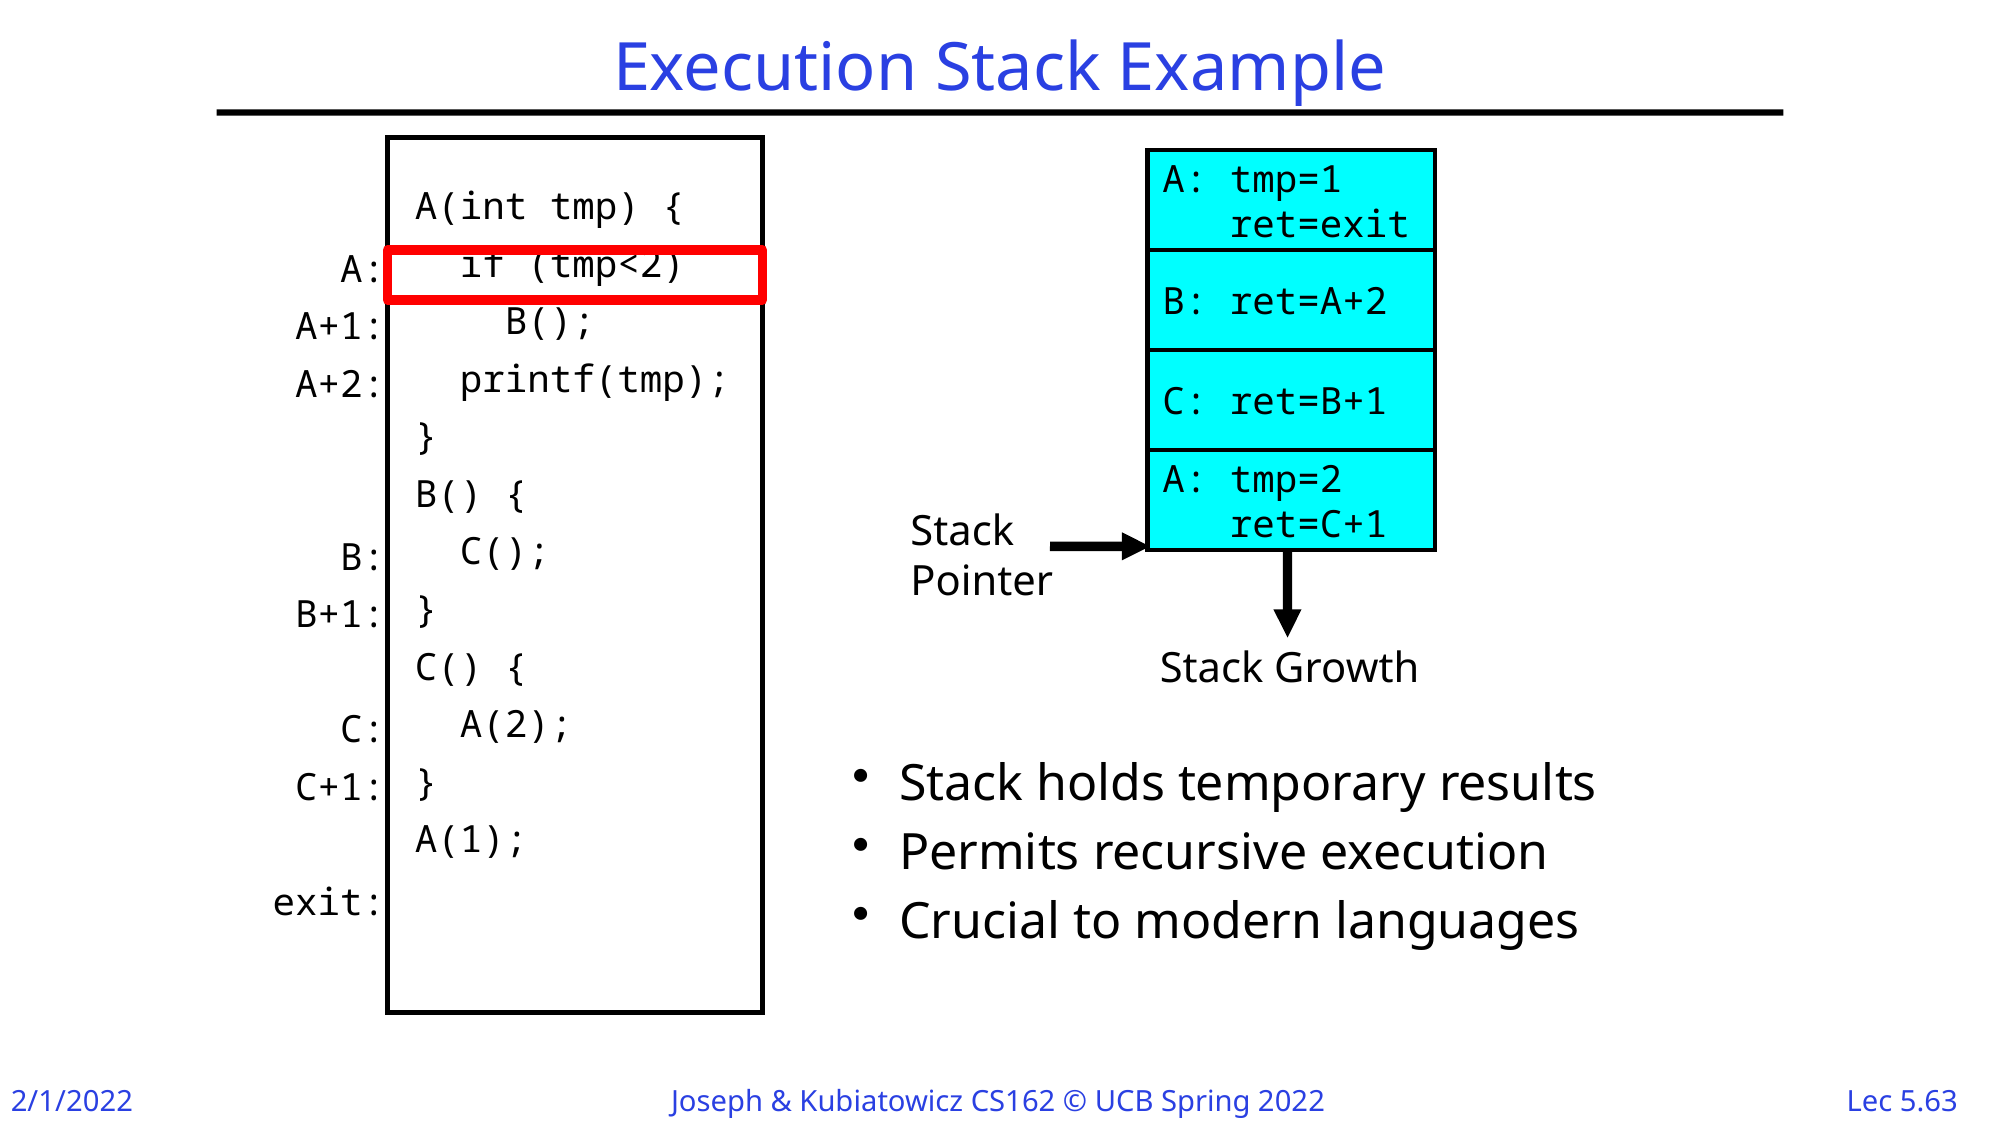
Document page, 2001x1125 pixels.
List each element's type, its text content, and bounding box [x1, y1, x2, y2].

text_box B: ret=A+2 [1147, 249, 1436, 350]
text_box Stack Growth [1145, 633, 1434, 699]
text_box A: tmp=2 ret=C+1 [1147, 450, 1436, 550]
text_box C: ret=B+1 [1147, 350, 1436, 450]
list Stack holds temporary results Permits recursive execution Crucial to modern languages [837, 750, 1675, 963]
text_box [899, 496, 1151, 613]
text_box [387, 137, 763, 1013]
text_box A: A+1: A+2: B: B+1: C: C+1: exit: [249, 237, 382, 930]
title Execution Stack Example [216, 24, 1784, 113]
text_box A: tmp=1 ret=exit [1147, 149, 1436, 249]
text_box [1281, 549, 1294, 633]
